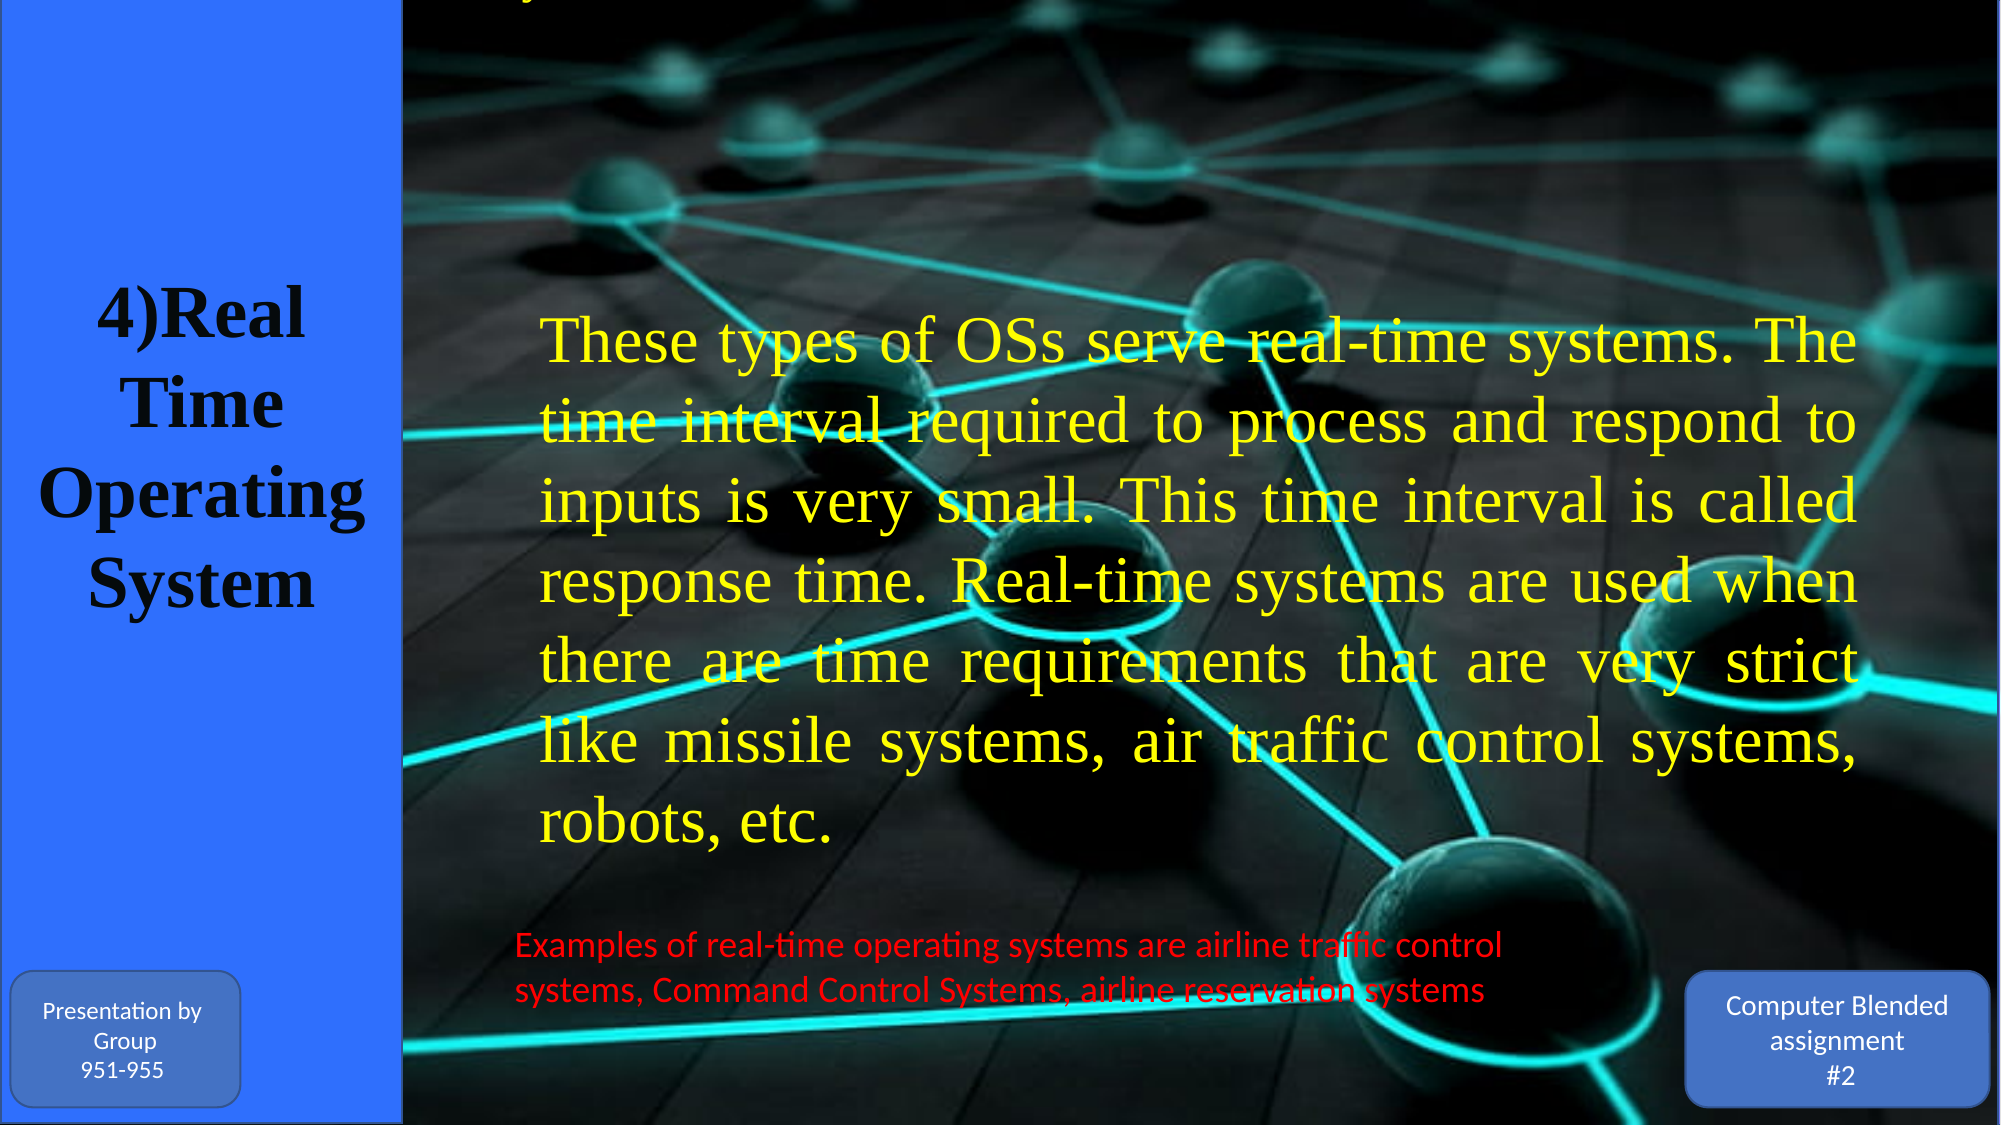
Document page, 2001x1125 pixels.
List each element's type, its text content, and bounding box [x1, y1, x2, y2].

text_box These systems run on a server and provide the capability to manage data, users, groups, security, applications, and other networking functions. These types of operating systems allow shared access to files, printers, security, applications, and other networking functions over a small private network. One more important aspect of Network Operating Systems is that all the users are well aware of the underlying configuration, of all other users within the network, their individual connections, etc. and that’s why these computers are popularly known as tightly coupled systems . [487, 0, 1686, 11]
text_box 4)Real Time Operating System [0, 0, 403, 1124]
picture [0, 0, 1997, 1125]
text_box Examples of real-time operating systems are airline traffic control systems, Command Control Systems, airline reservation systems [499, 912, 1601, 1018]
text_box Computer Blended assignment #2 [1684, 969, 1991, 1109]
text_box Presentation by Group 951-955 [9, 969, 242, 1109]
text_box These types of OSs serve real-time systems. The time interval required to process and respond to inputs is very small. This time interval is called response time. Real-time systems are used when there are time requirements that are very strict like missile systems, air traffic control systems, robots, etc. [524, 288, 1876, 864]
